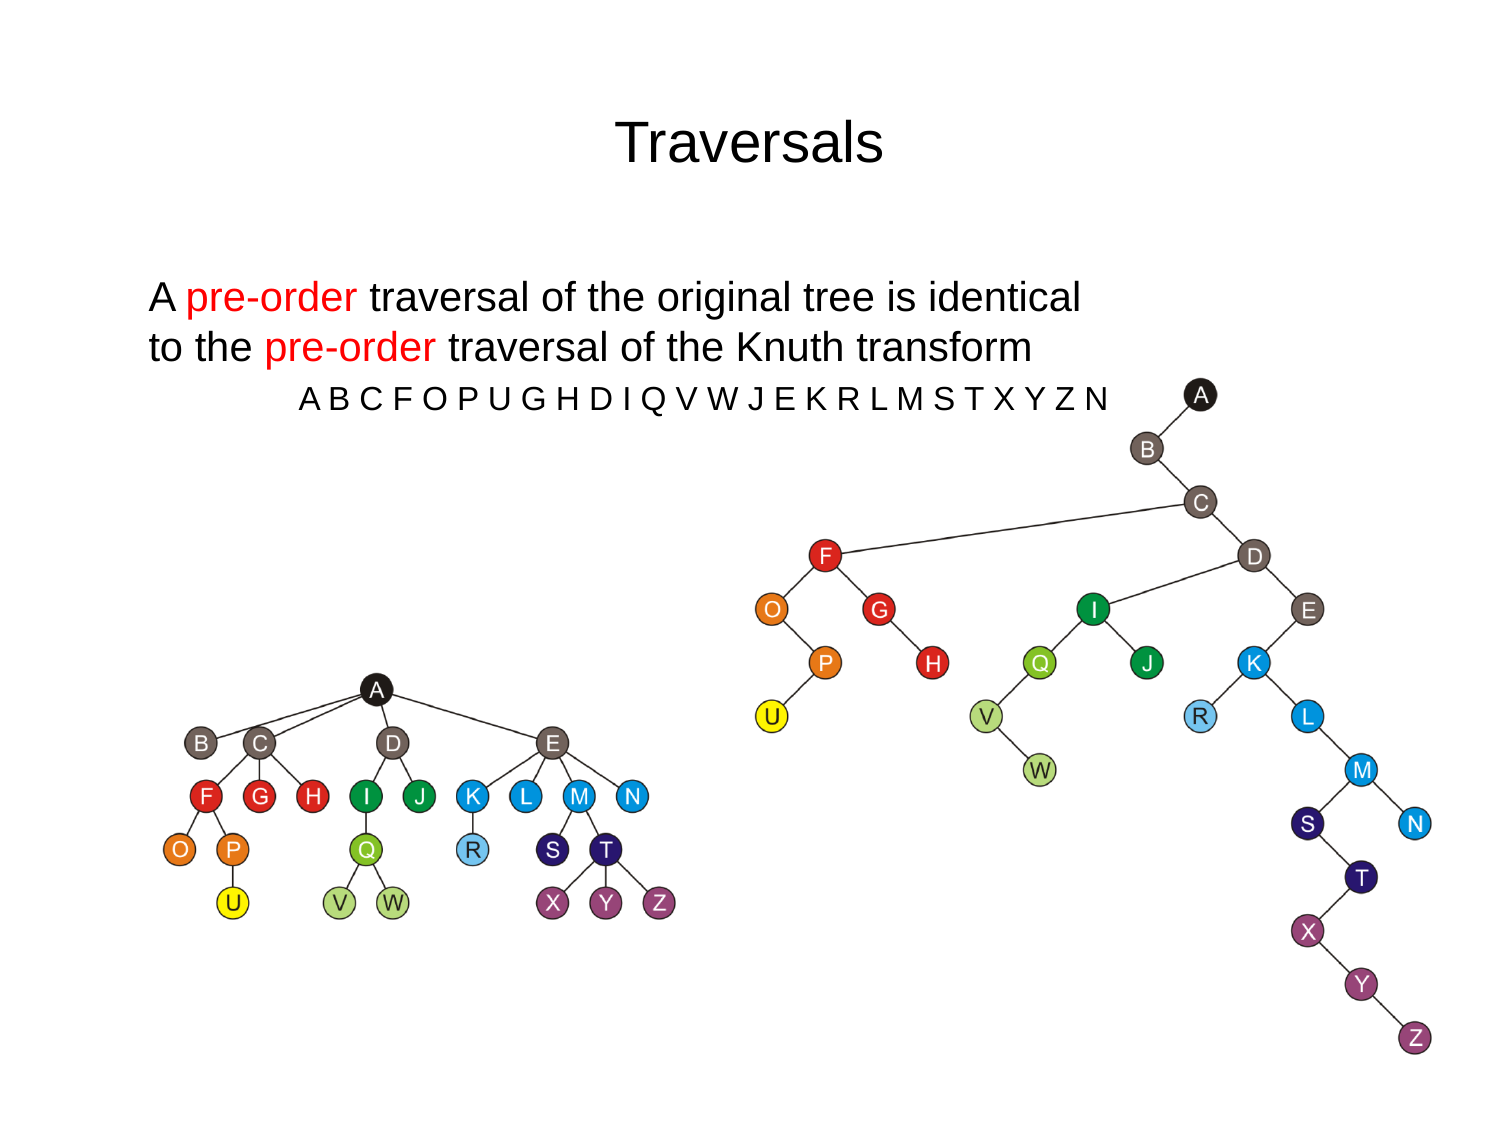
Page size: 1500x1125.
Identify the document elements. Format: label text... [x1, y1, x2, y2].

list A pre-order traversal of the original tree is identical to the pre-order traversal of the Knuth transform A B C F O P U G H D I Q V W J E K R L M S T X Y Z N [74, 262, 1426, 1006]
title Traversals [74, 44, 1426, 233]
picture [158, 668, 680, 925]
picture [749, 373, 1436, 1059]
